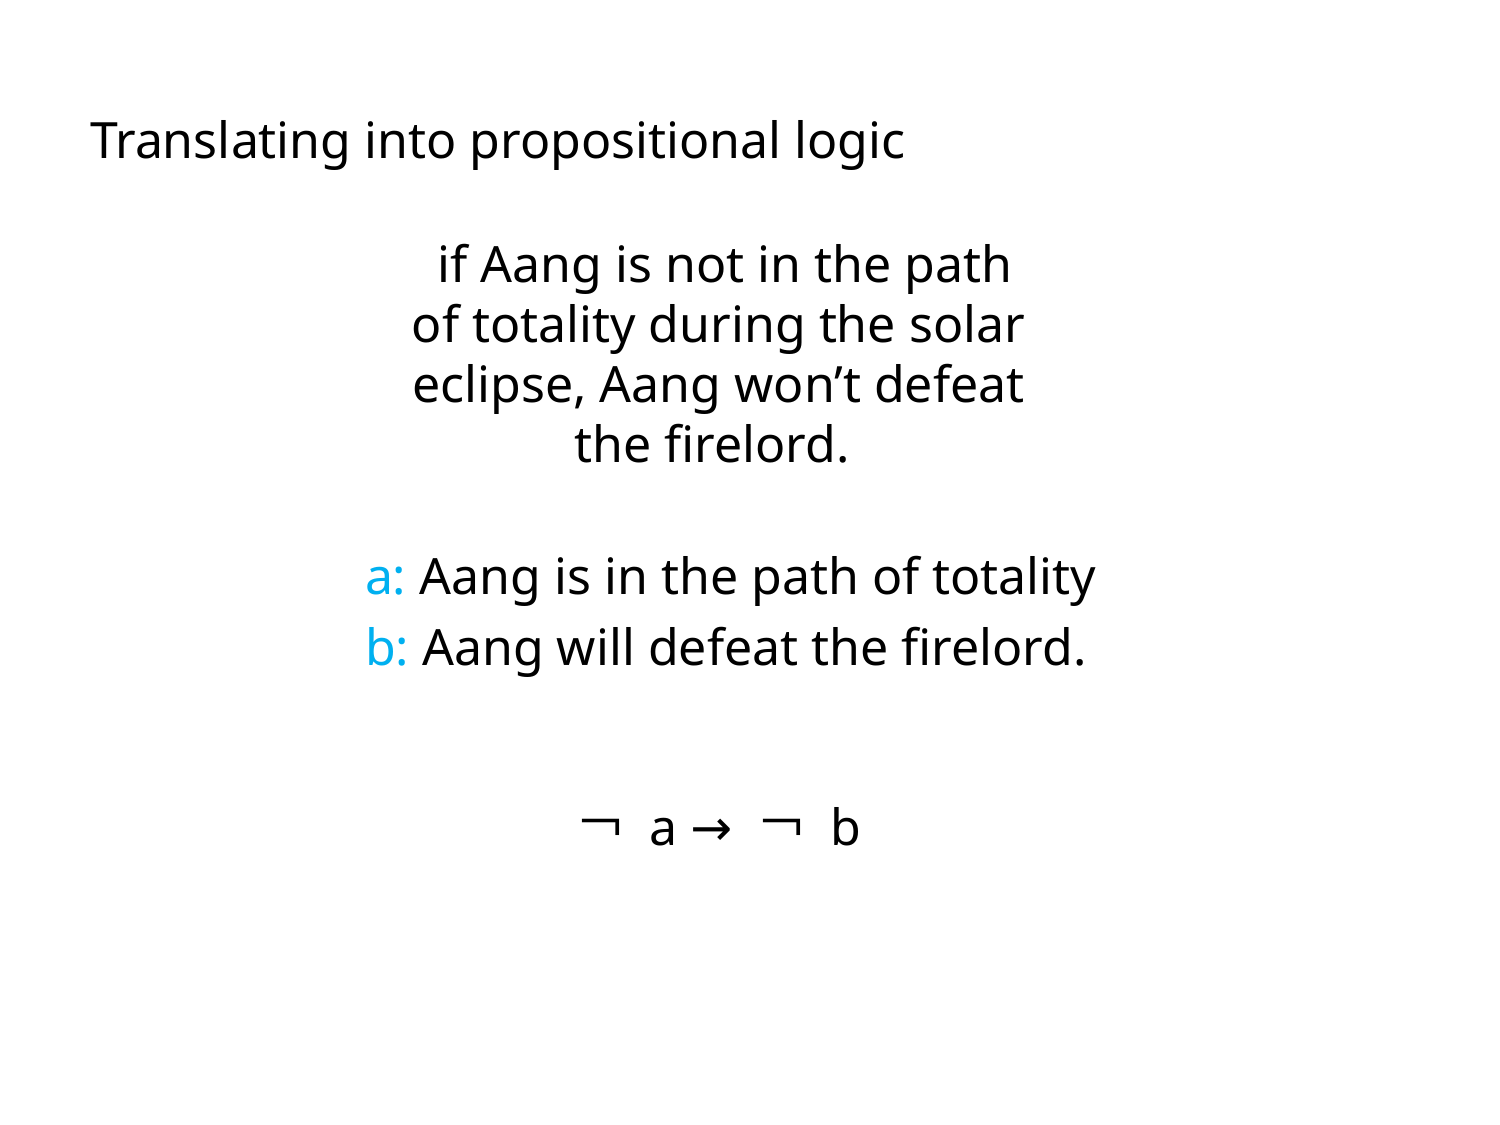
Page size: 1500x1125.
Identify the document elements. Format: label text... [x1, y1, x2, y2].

title Translating into propositional logic [75, 45, 1425, 233]
text_box if Aang is not in the path of totality during the solar eclipse, Aang won’t defeat the firelord. [387, 224, 1050, 513]
text_box [399, 774, 1063, 1063]
text_box ￢ a → ￢ b [387, 787, 1050, 900]
list a: Aang is in the path of totality b: Aang will defeat the firelord. [350, 537, 1113, 713]
